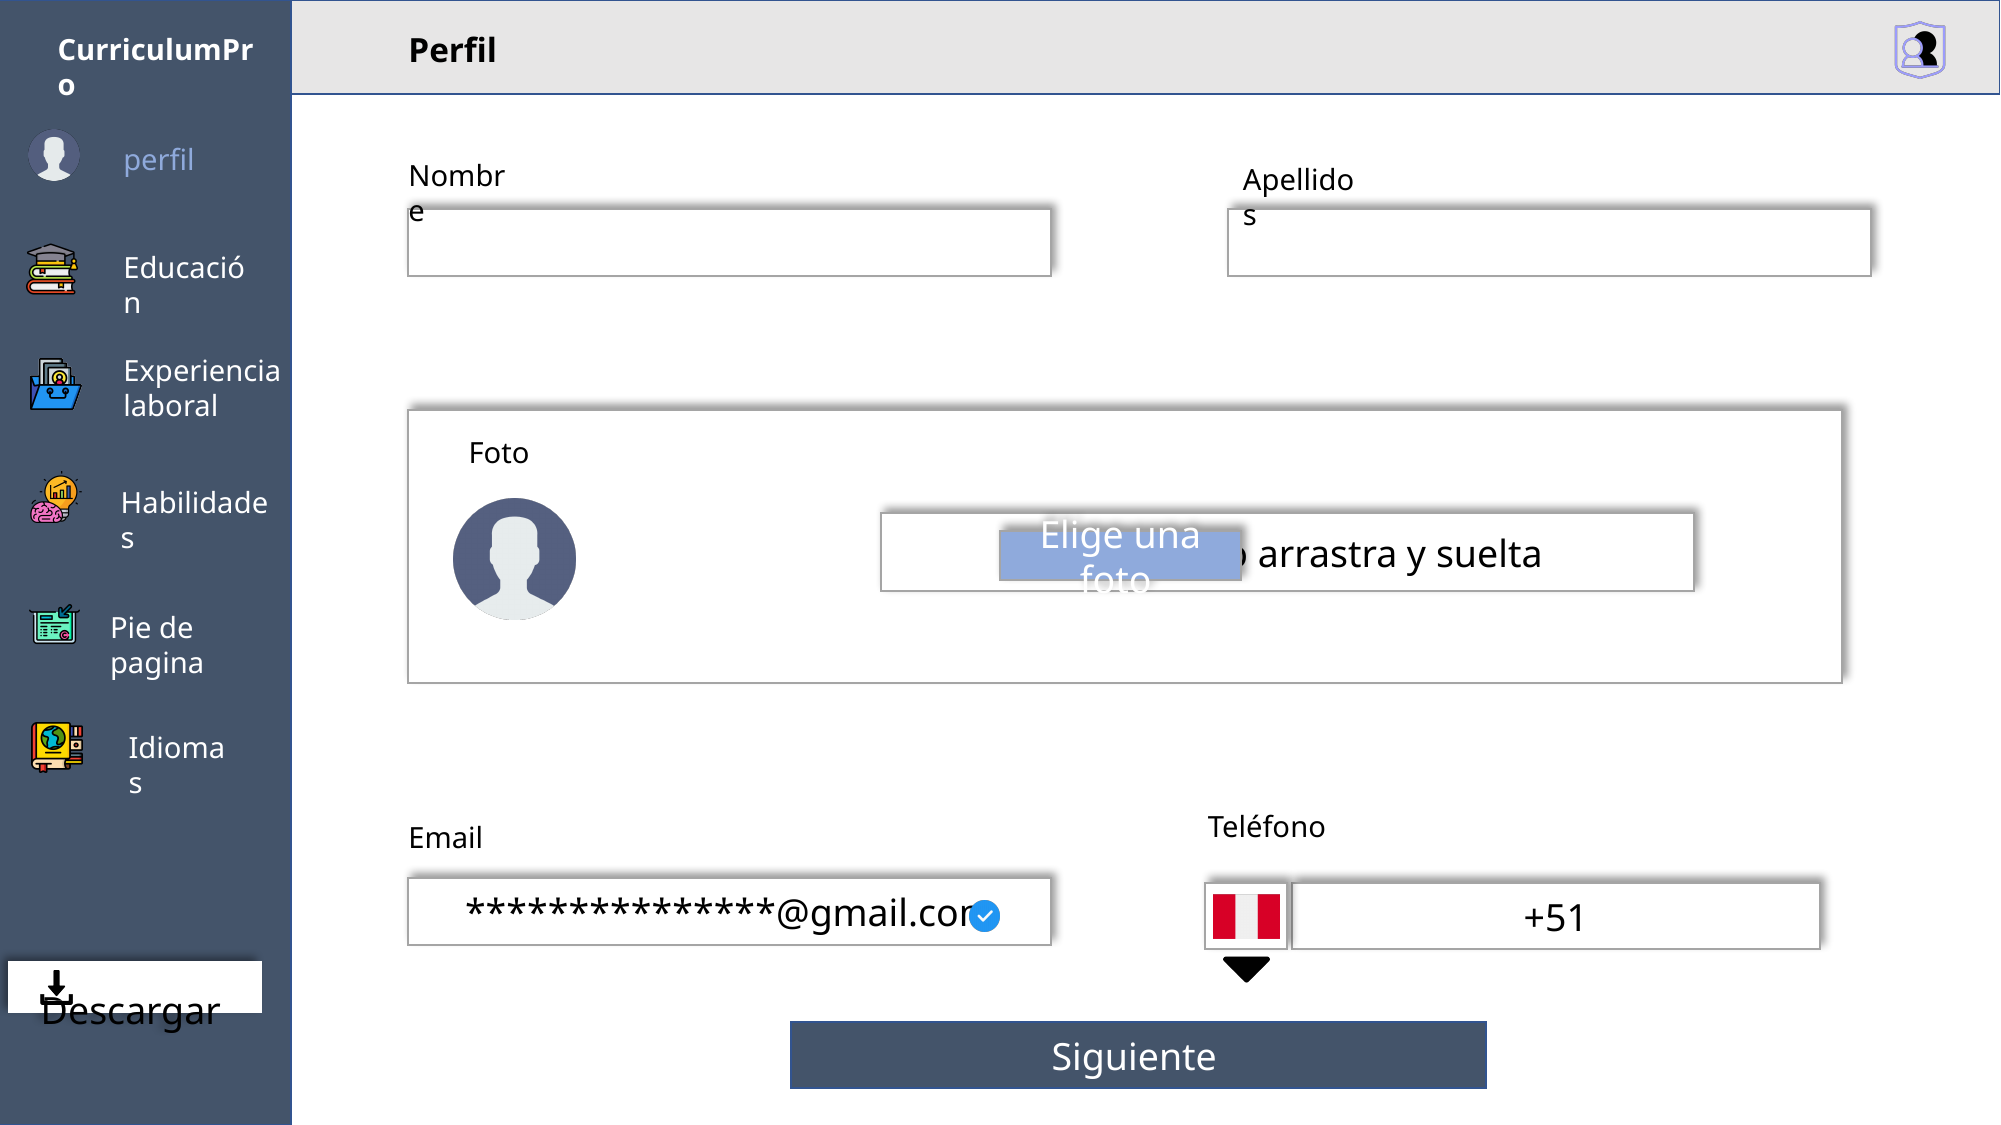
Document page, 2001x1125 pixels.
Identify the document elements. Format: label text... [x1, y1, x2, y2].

text_box [0, 0, 292, 1125]
text_box Descargar [8, 961, 262, 1013]
text_box [1204, 882, 1288, 950]
picture [28, 129, 80, 181]
text_box Teléfono [1193, 800, 1342, 886]
text_box [1227, 208, 1872, 277]
text_box Idiomas [113, 722, 252, 808]
text_box [290, 0, 2000, 95]
picture [30, 358, 82, 410]
text_box Foto [453, 427, 576, 477]
picture [1891, 21, 1949, 79]
picture [1213, 883, 1280, 993]
text_box Email [393, 812, 516, 862]
text_box +51 [1292, 882, 1821, 950]
text_box Nombre [393, 149, 534, 235]
text_box Educación [108, 241, 261, 327]
text_box perfil [108, 133, 210, 184]
text_box Siguiente [790, 1021, 1487, 1089]
picture [30, 471, 82, 523]
text_box CurriculumPro [42, 24, 270, 109]
picture [29, 598, 80, 650]
text_box Elige una foto [999, 530, 1242, 581]
text_box [407, 409, 1843, 684]
text_box Apellidos [1228, 153, 1377, 239]
picture [26, 243, 78, 295]
picture [39, 970, 74, 1005]
picture [31, 722, 83, 773]
text_box Perfil [393, 21, 599, 77]
picture [453, 498, 576, 621]
text_box o arrastra y suelta [880, 512, 1695, 592]
text_box Experiencia laboral [108, 344, 311, 430]
text_box Habilidades [105, 477, 292, 562]
text_box ***************@gmail.com [407, 877, 1052, 946]
text_box Pie de pagina [95, 602, 286, 687]
text_box [407, 208, 1052, 277]
picture [969, 900, 1000, 932]
